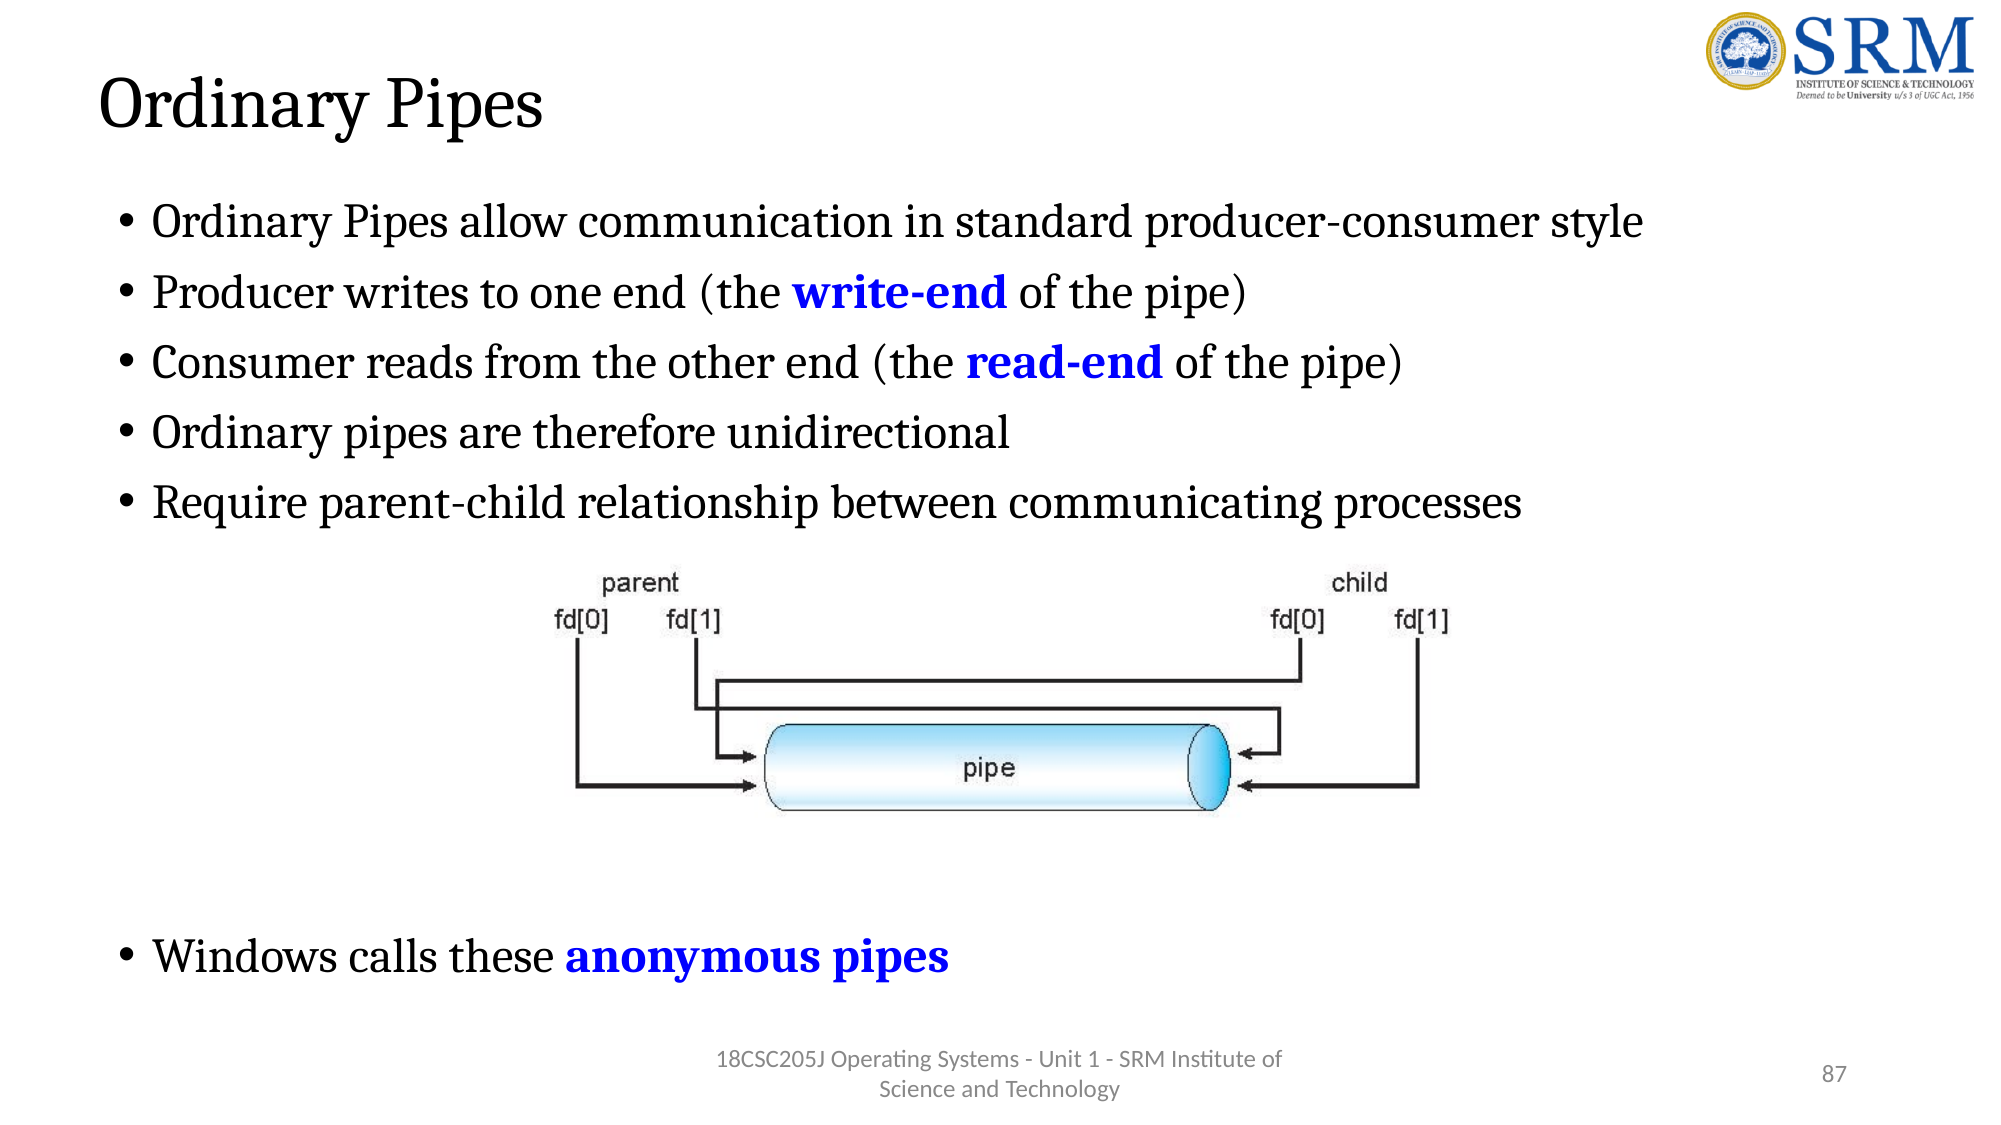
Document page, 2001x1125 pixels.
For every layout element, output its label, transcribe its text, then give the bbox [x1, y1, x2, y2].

list Ordinary Pipes allow communication in standard producer-consumer style Producer writes to one end (the write-end of the pipe) Consumer reads from the other end (the read-end of the pipe) Ordinary pipes are therefore unidirectional Require parent-child relationship between communicating processes Windows calls these anonymous pipes [103, 188, 1829, 998]
slide_number 87 [1412, 1042, 1863, 1103]
footer 18CSC205J Operating Systems - Unit 1 - SRM Institute of Science and Technology [662, 1042, 1338, 1103]
picture [543, 543, 1462, 824]
title Ordinary Pipes [84, 56, 1435, 151]
picture [1706, 12, 1974, 101]
